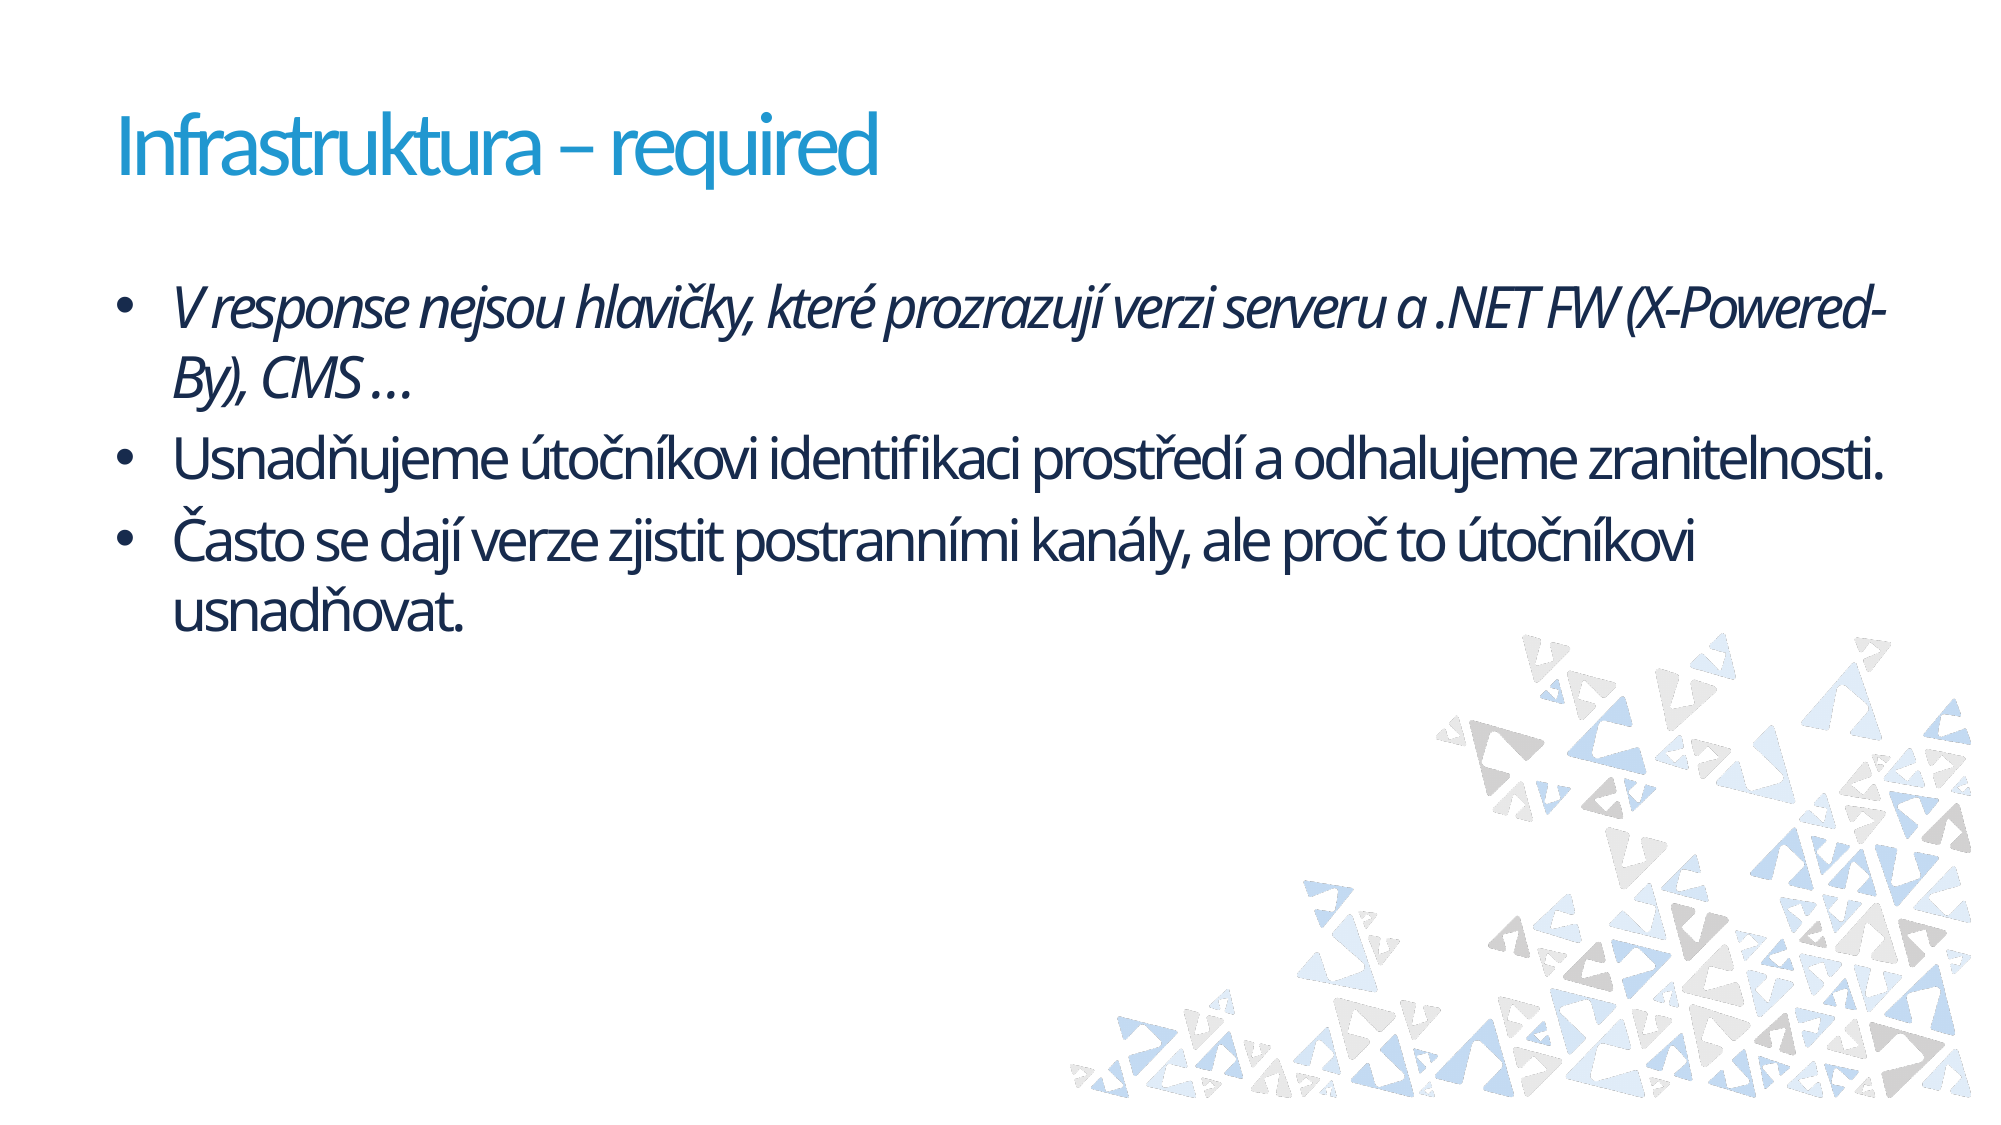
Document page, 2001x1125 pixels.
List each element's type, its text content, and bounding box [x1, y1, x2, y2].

list V response nejsou hlavičky, které prozrazují verzi serveru a .NET FW (X-Powered-By), CMS … Usnadňujeme útočníkovi identifikaci prostředí a odhalujeme zranitelnosti. Často se dají verze zjistit postranními kanály, ale proč to útočníkovi usnadňovat. [99, 262, 1900, 1005]
picture [1070, 633, 1971, 1098]
title Infrastruktura – required [99, 45, 1900, 233]
